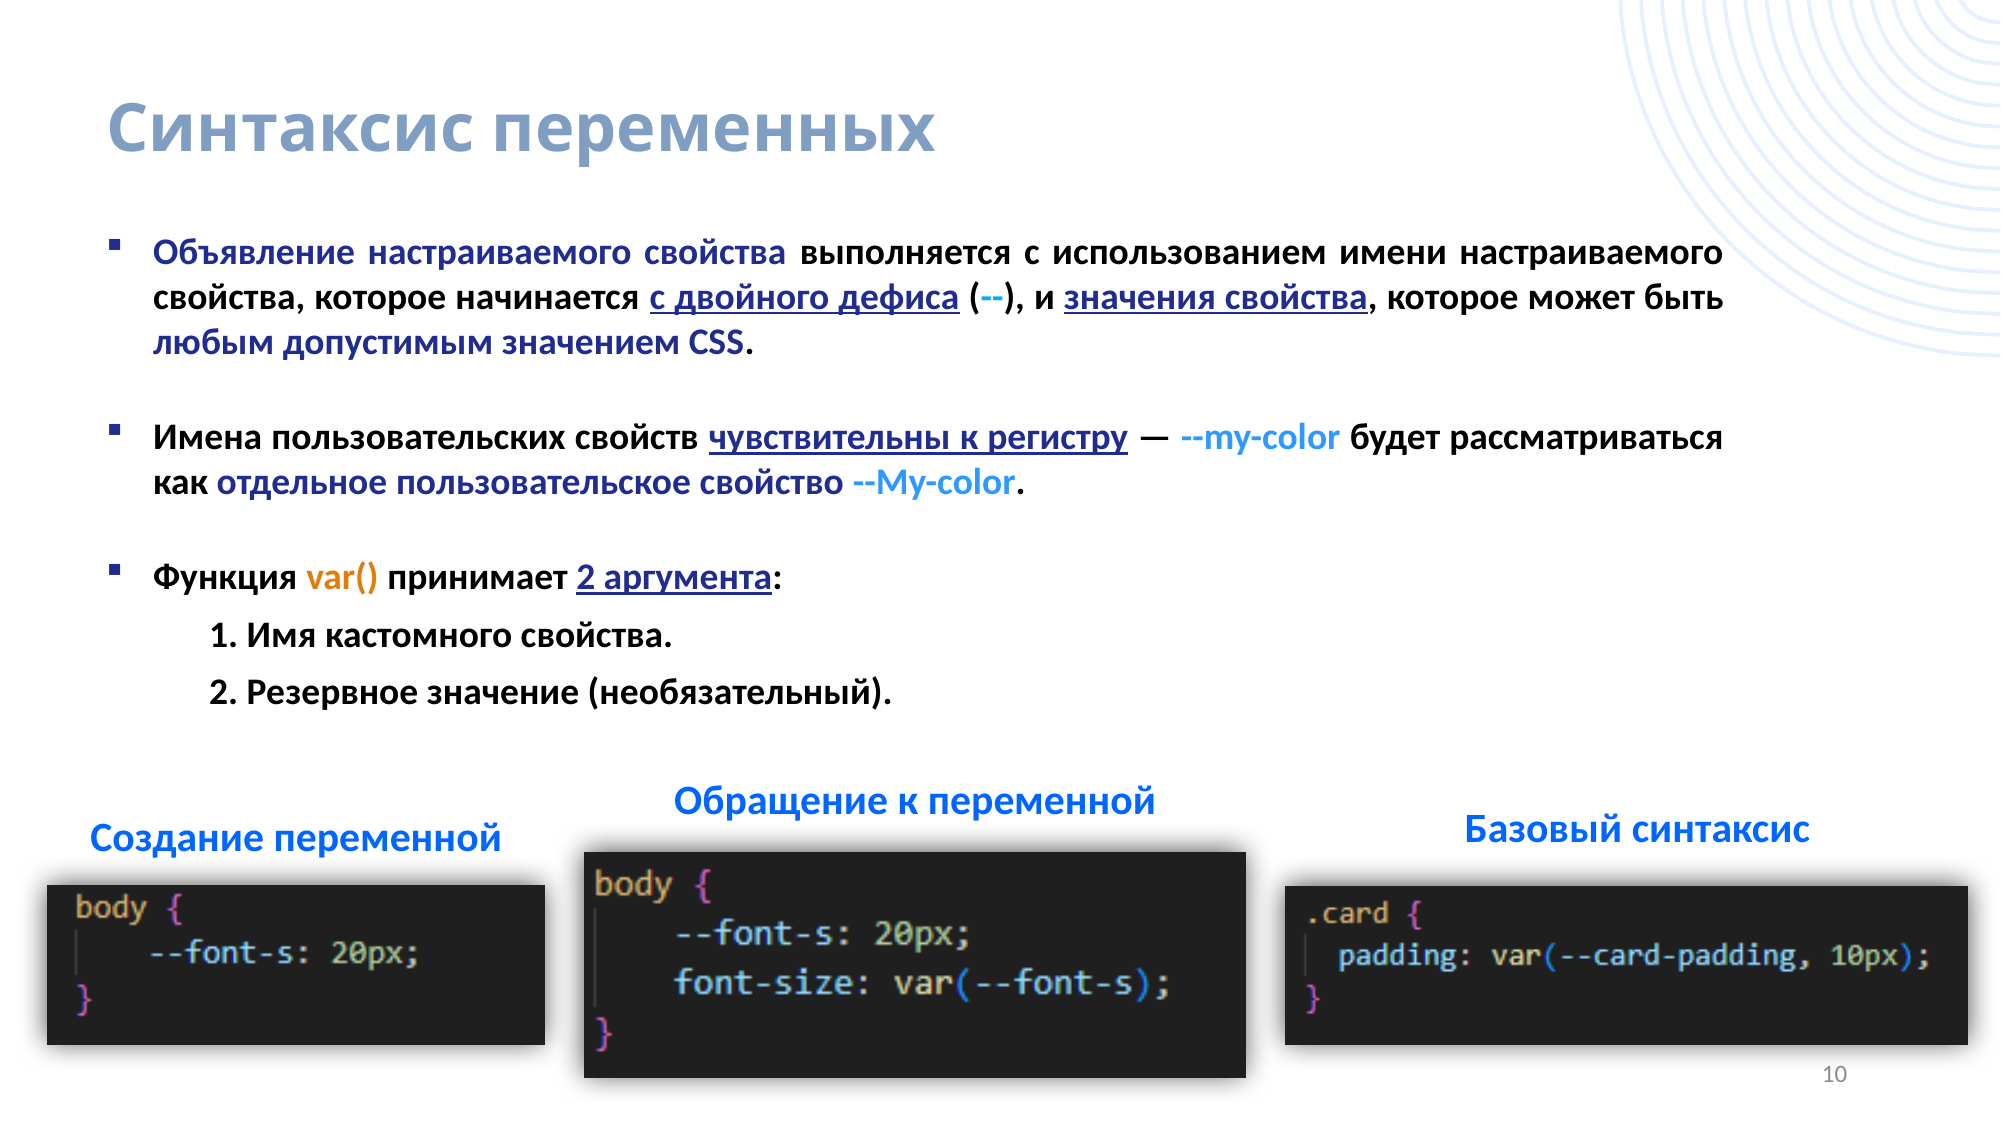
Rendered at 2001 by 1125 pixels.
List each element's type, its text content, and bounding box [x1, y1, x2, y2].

text_box Базовый синтаксис [1134, 793, 2000, 858]
text_box Объявление настраиваемого свойства выполняется с использованием имени настраиваемого свойства, которое начинается с двойного дефиса (--), и значения свойства, которое может быть любым допустимым значением CSS. Имена пользовательских свойств чувствительны к регистру — --my-color будет рассматриваться как отдельное пользовательское свойство --My-color. Функция var() принимает 2 аргумента: 1. Имя кастомного свойства. 2. Резервное значение (необязательный). [91, 219, 1739, 778]
title Синтаксис переменных [91, 79, 1817, 170]
picture [584, 852, 1246, 1078]
text_box Обращение к переменной [411, 765, 1419, 831]
text_box Создание переменной [0, 802, 800, 868]
slide_number 10 [1412, 1065, 1863, 1103]
picture [1285, 886, 1968, 1045]
picture [47, 885, 545, 1045]
